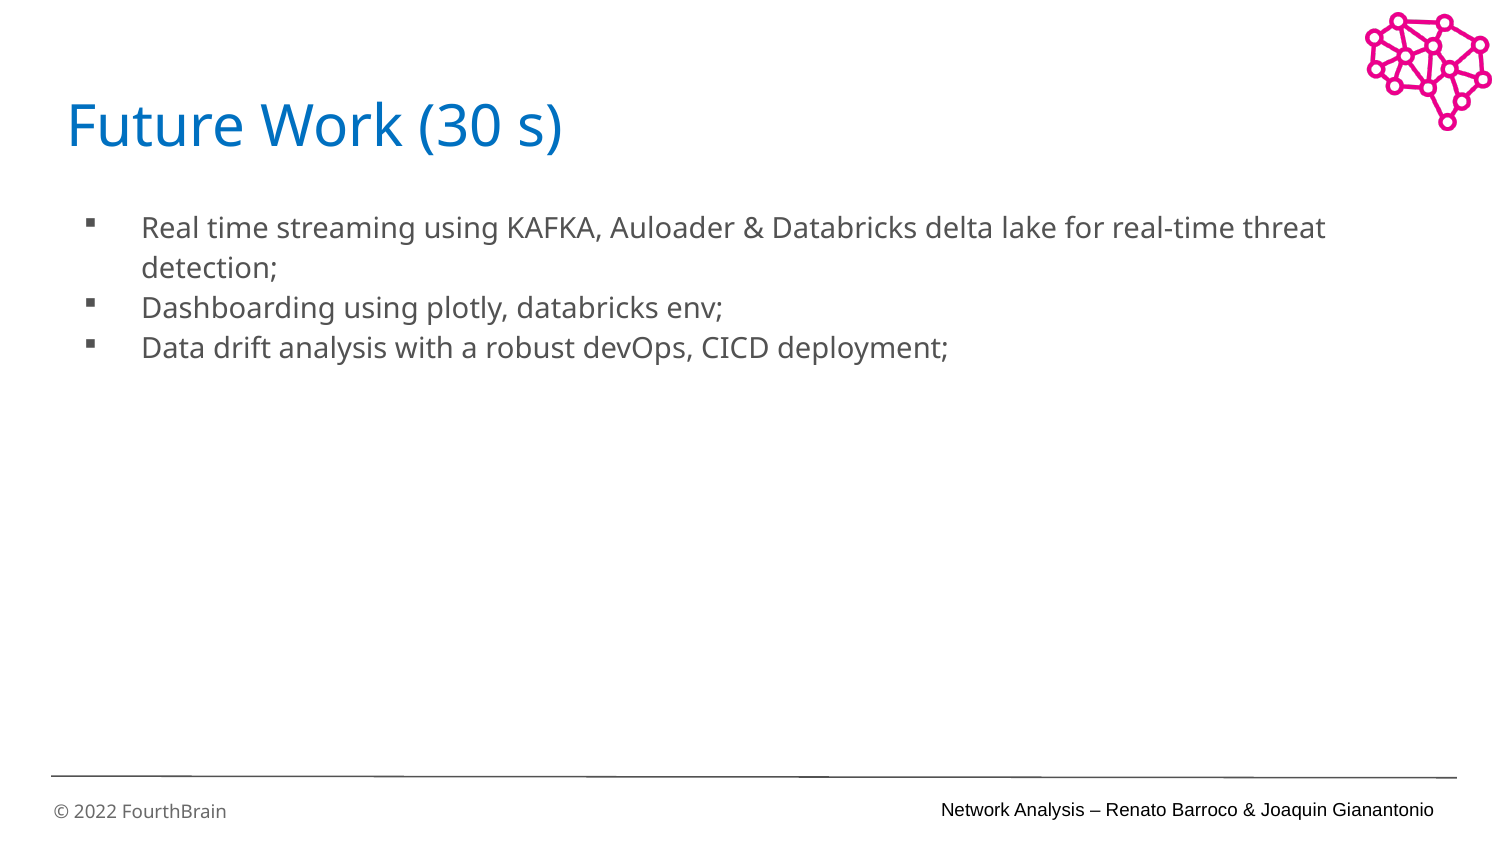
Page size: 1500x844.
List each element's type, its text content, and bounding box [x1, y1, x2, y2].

list Real time streaming using KAFKA, Auloader & Databricks delta lake for real-time threat detection; Dashboarding using plotly, databricks env; Data drift analysis with a robust devOps, CICD deployment; [51, 189, 1449, 750]
picture [1365, 12, 1492, 131]
title Future Work (30 s) [51, 72, 1449, 167]
